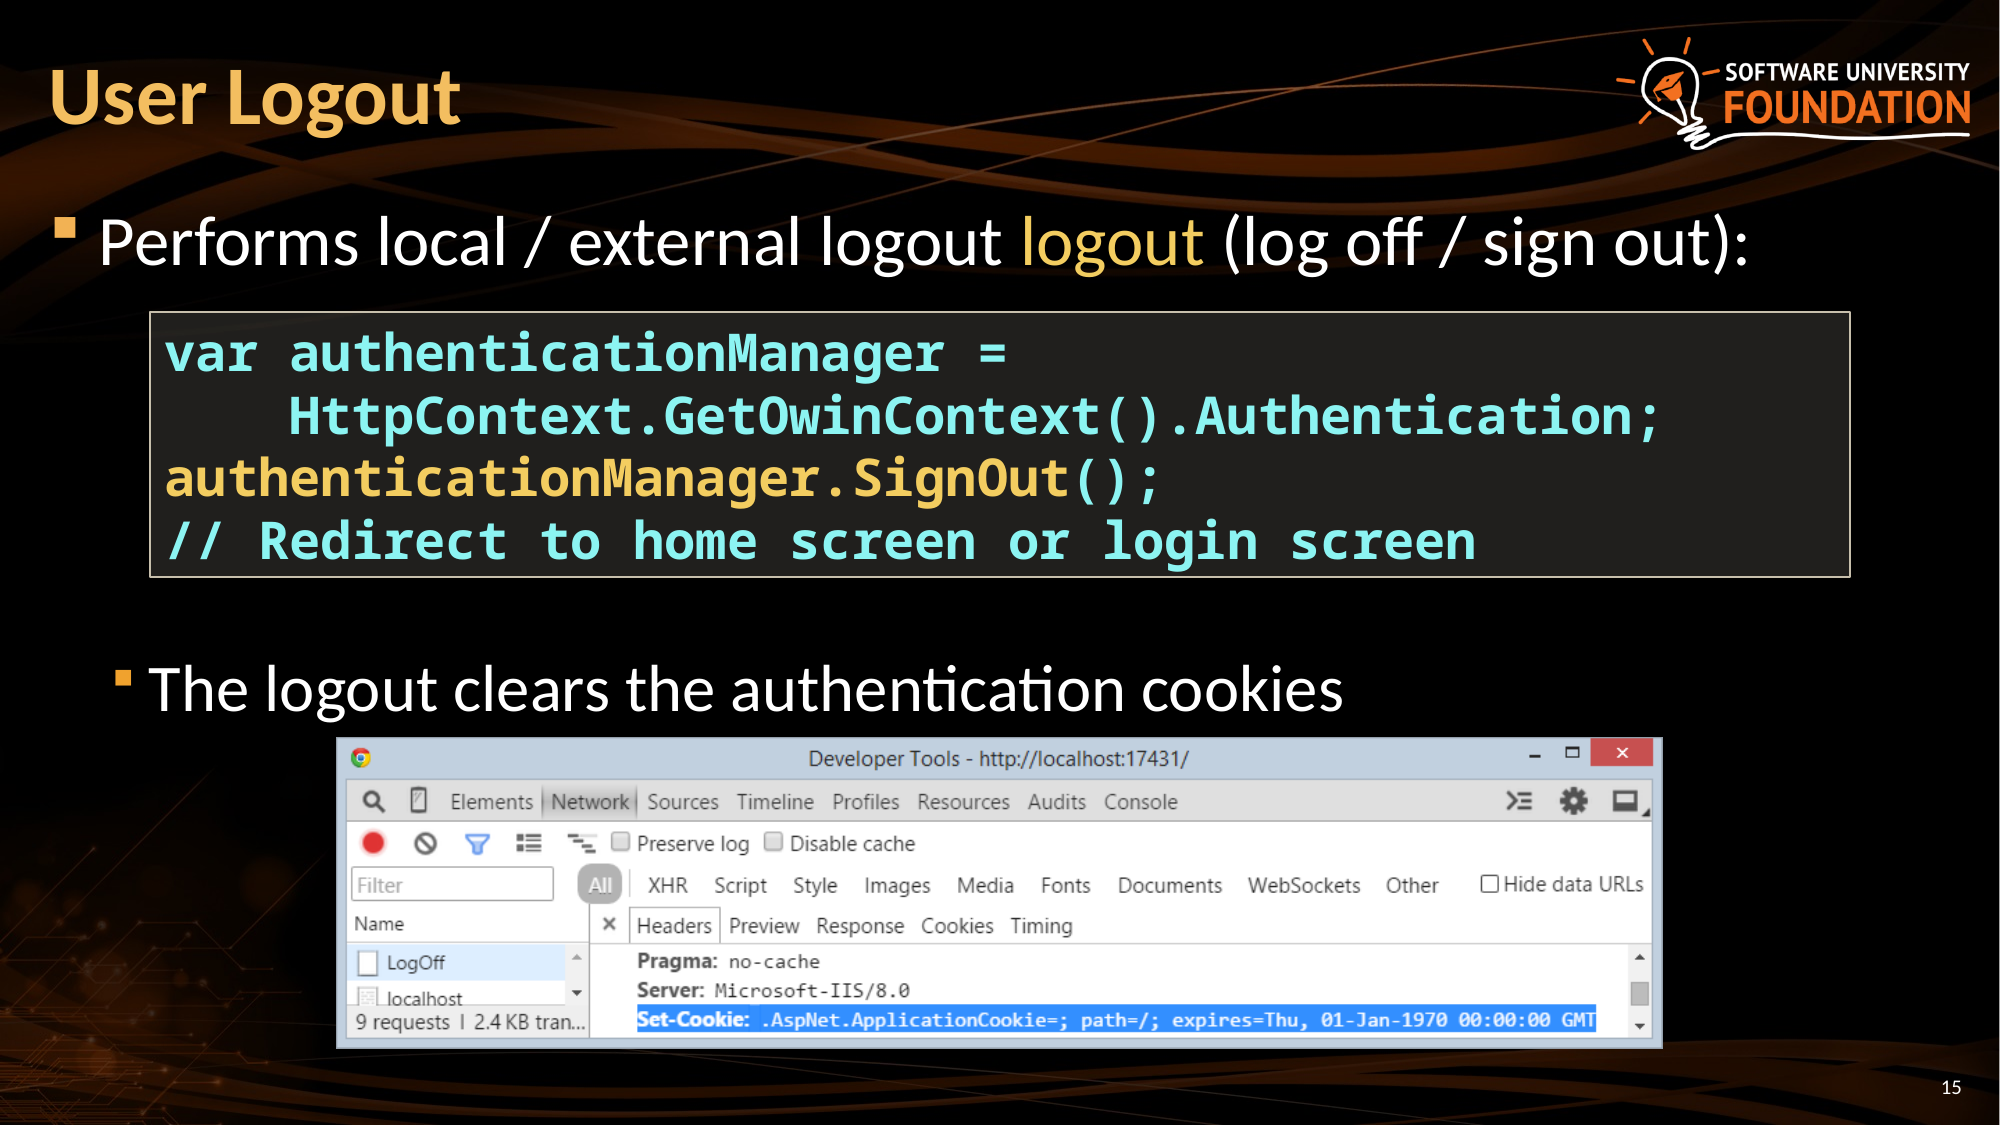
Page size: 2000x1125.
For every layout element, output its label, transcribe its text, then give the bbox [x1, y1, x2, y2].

picture [0, 0, 2000, 1125]
text_box var authenticationManager = HttpContext.GetOwinContext().Authentication; authenticationManager.SignOut(); // Redirect to home screen or login screen [149, 312, 1850, 578]
list Performs local / external logout logout (log off / sign out): The logout clears the authentication cookies [31, 188, 1968, 1103]
title User Logout [30, 6, 1602, 189]
